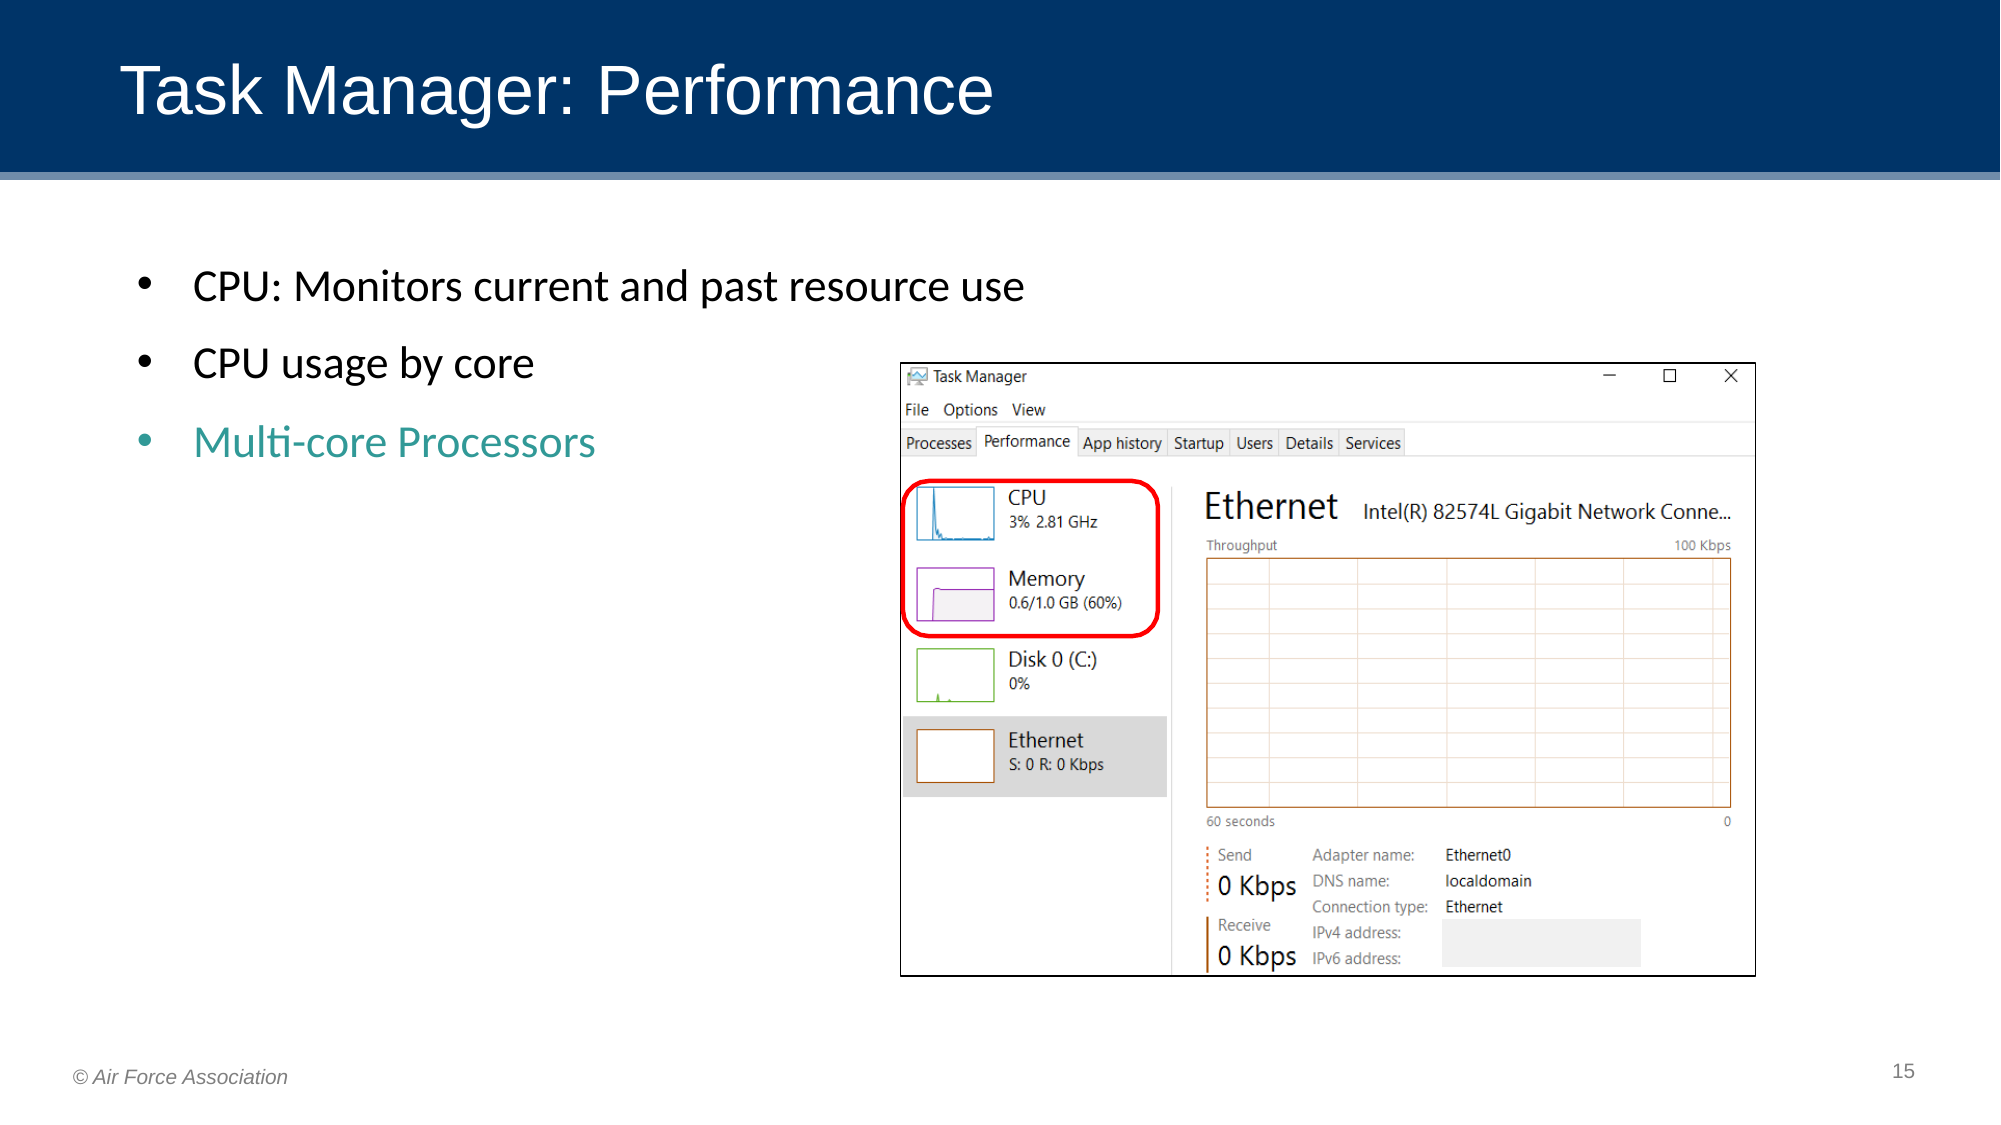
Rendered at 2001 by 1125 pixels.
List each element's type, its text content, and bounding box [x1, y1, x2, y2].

slide_number ‹#› [1848, 1039, 1960, 1100]
title Task Manager: Performance [117, 0, 1723, 181]
list CPU: Monitors current and past resource use CPU usage by core Multi-core Processors [120, 247, 1880, 1008]
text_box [900, 362, 1756, 977]
